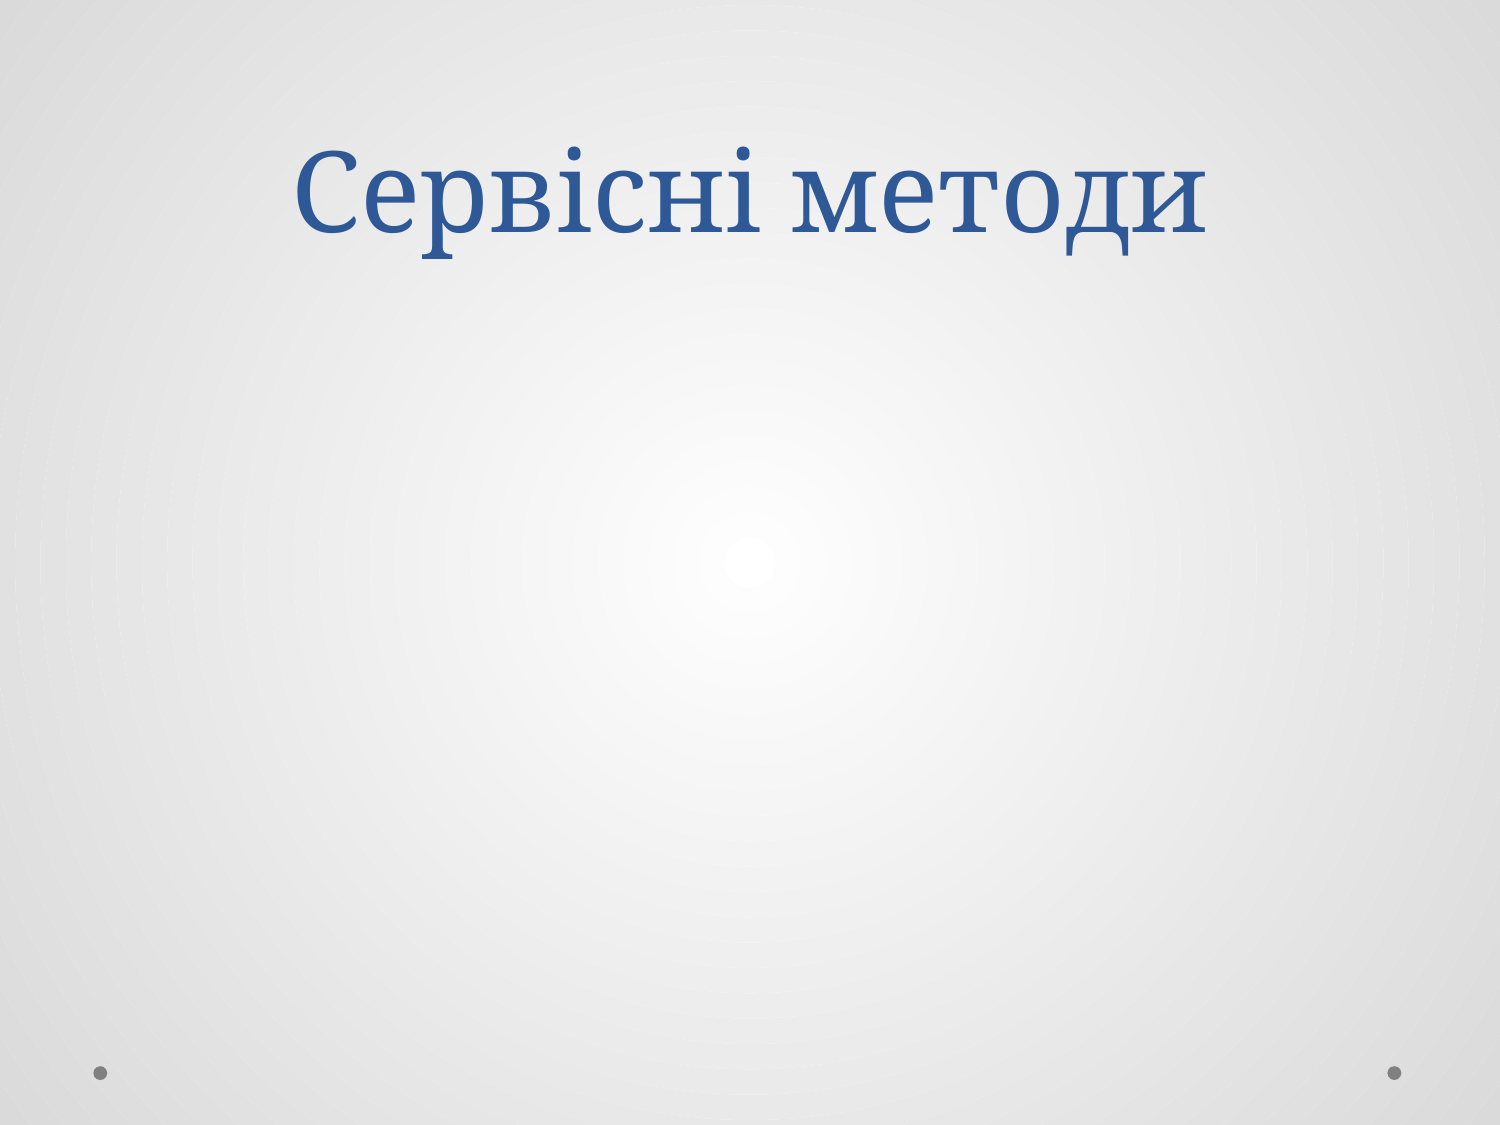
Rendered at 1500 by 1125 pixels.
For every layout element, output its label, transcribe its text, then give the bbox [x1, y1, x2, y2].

title Сервісні методи [75, 0, 1425, 263]
